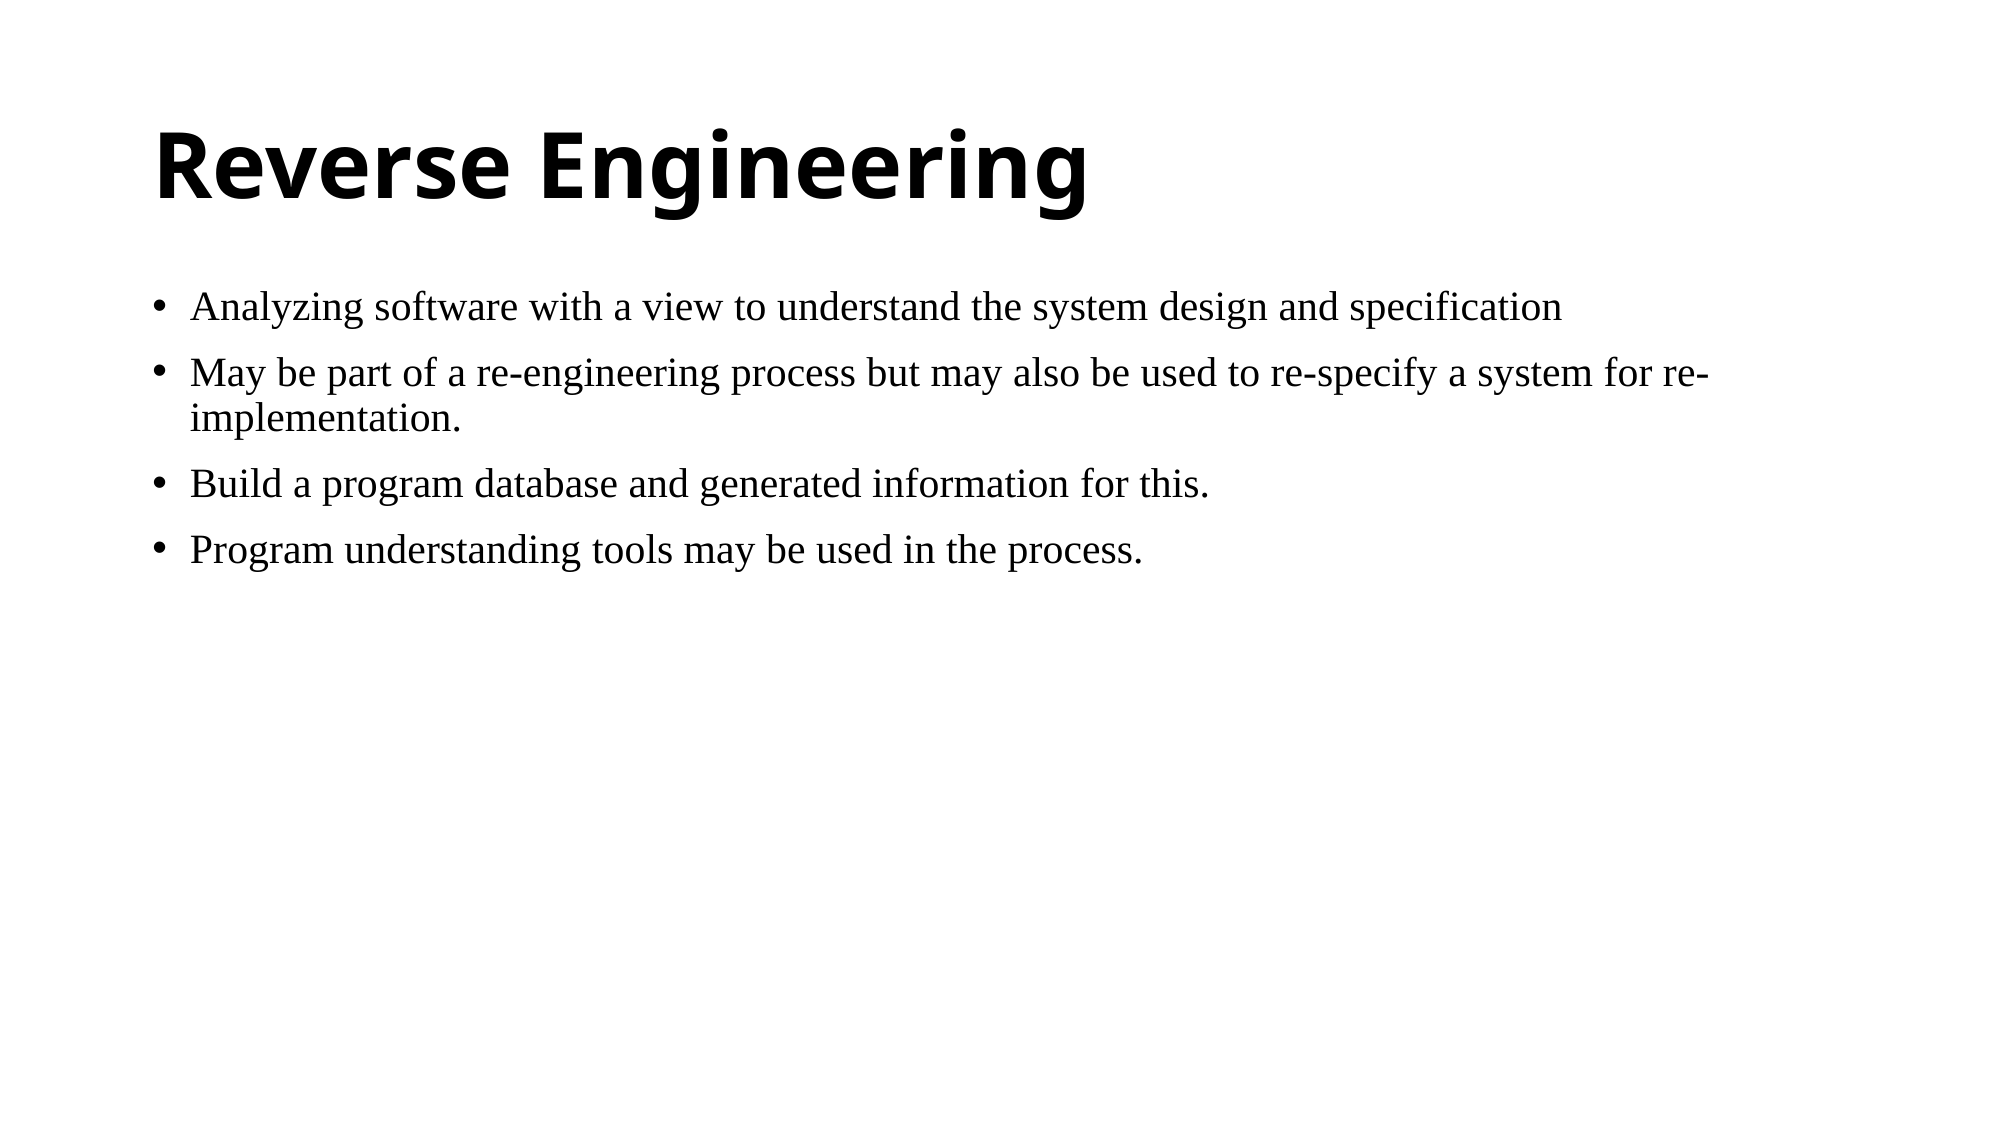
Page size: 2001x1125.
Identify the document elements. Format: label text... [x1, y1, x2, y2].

title Reverse Engineering [137, 59, 1863, 277]
list Analyzing software with a view to understand the system design and specification May be part of a re-engineering process but may also be used to re-specify a system for re-implementation. Build a program database and generated information for this. Program understanding tools may be used in the process. [137, 277, 1863, 992]
